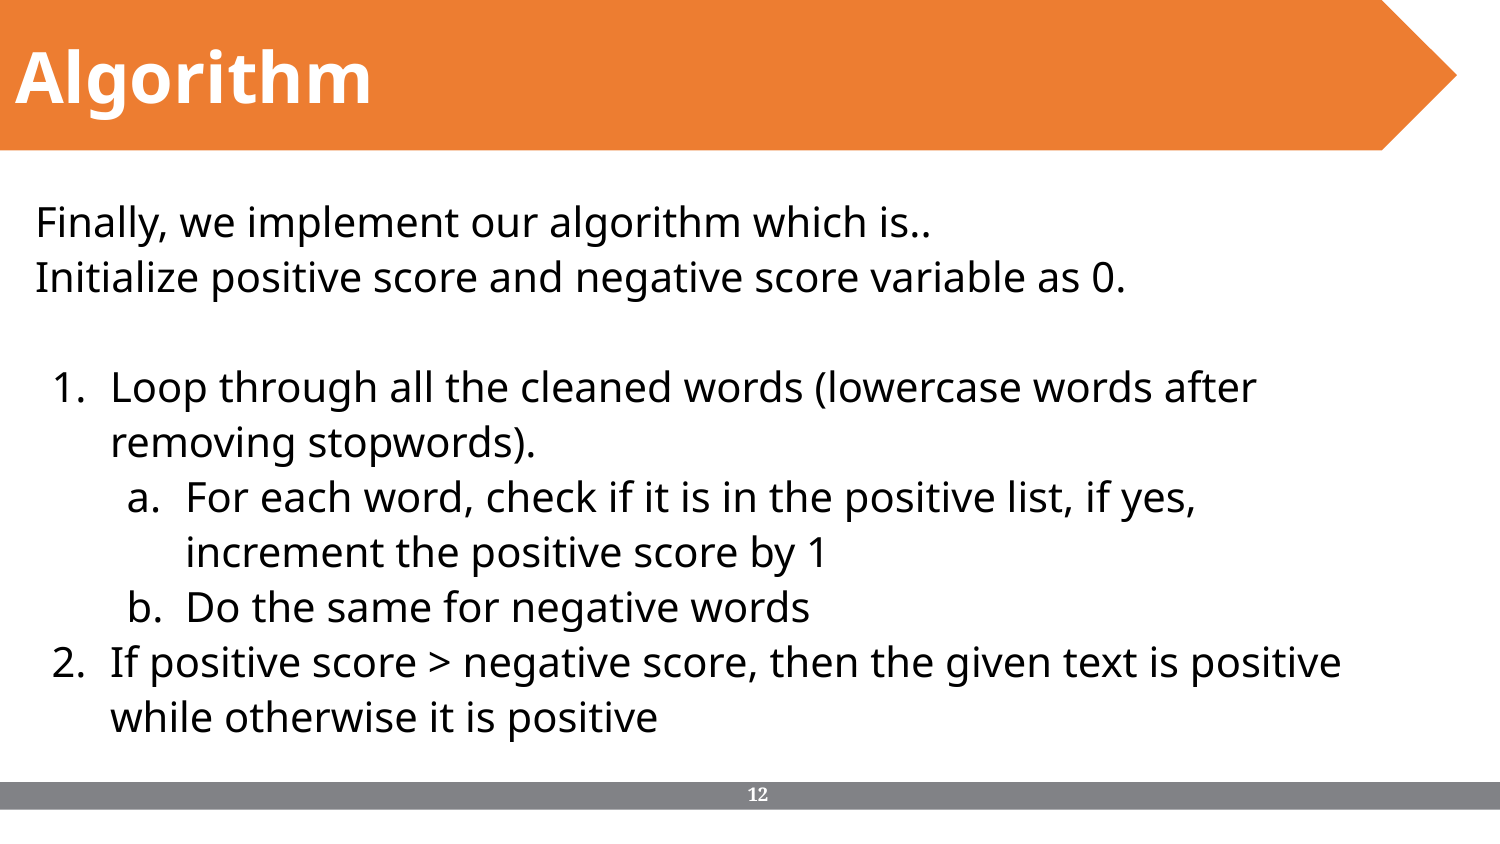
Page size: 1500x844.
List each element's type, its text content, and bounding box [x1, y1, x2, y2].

text_box Algorithm [0, 0, 1457, 151]
text_box Finally, we implement our algorithm which is.. Initialize positive score and negative score variable as 0. Loop through all the cleaned words (lowercase words after removing stopwords). For each word, check if it is in the positive list, if yes, increment the positive score by 1 Do the same for negative words If positive score > negative score, then the given text is positive while otherwise it is positive [20, 175, 1413, 752]
slide_number ‹#› [716, 770, 784, 821]
